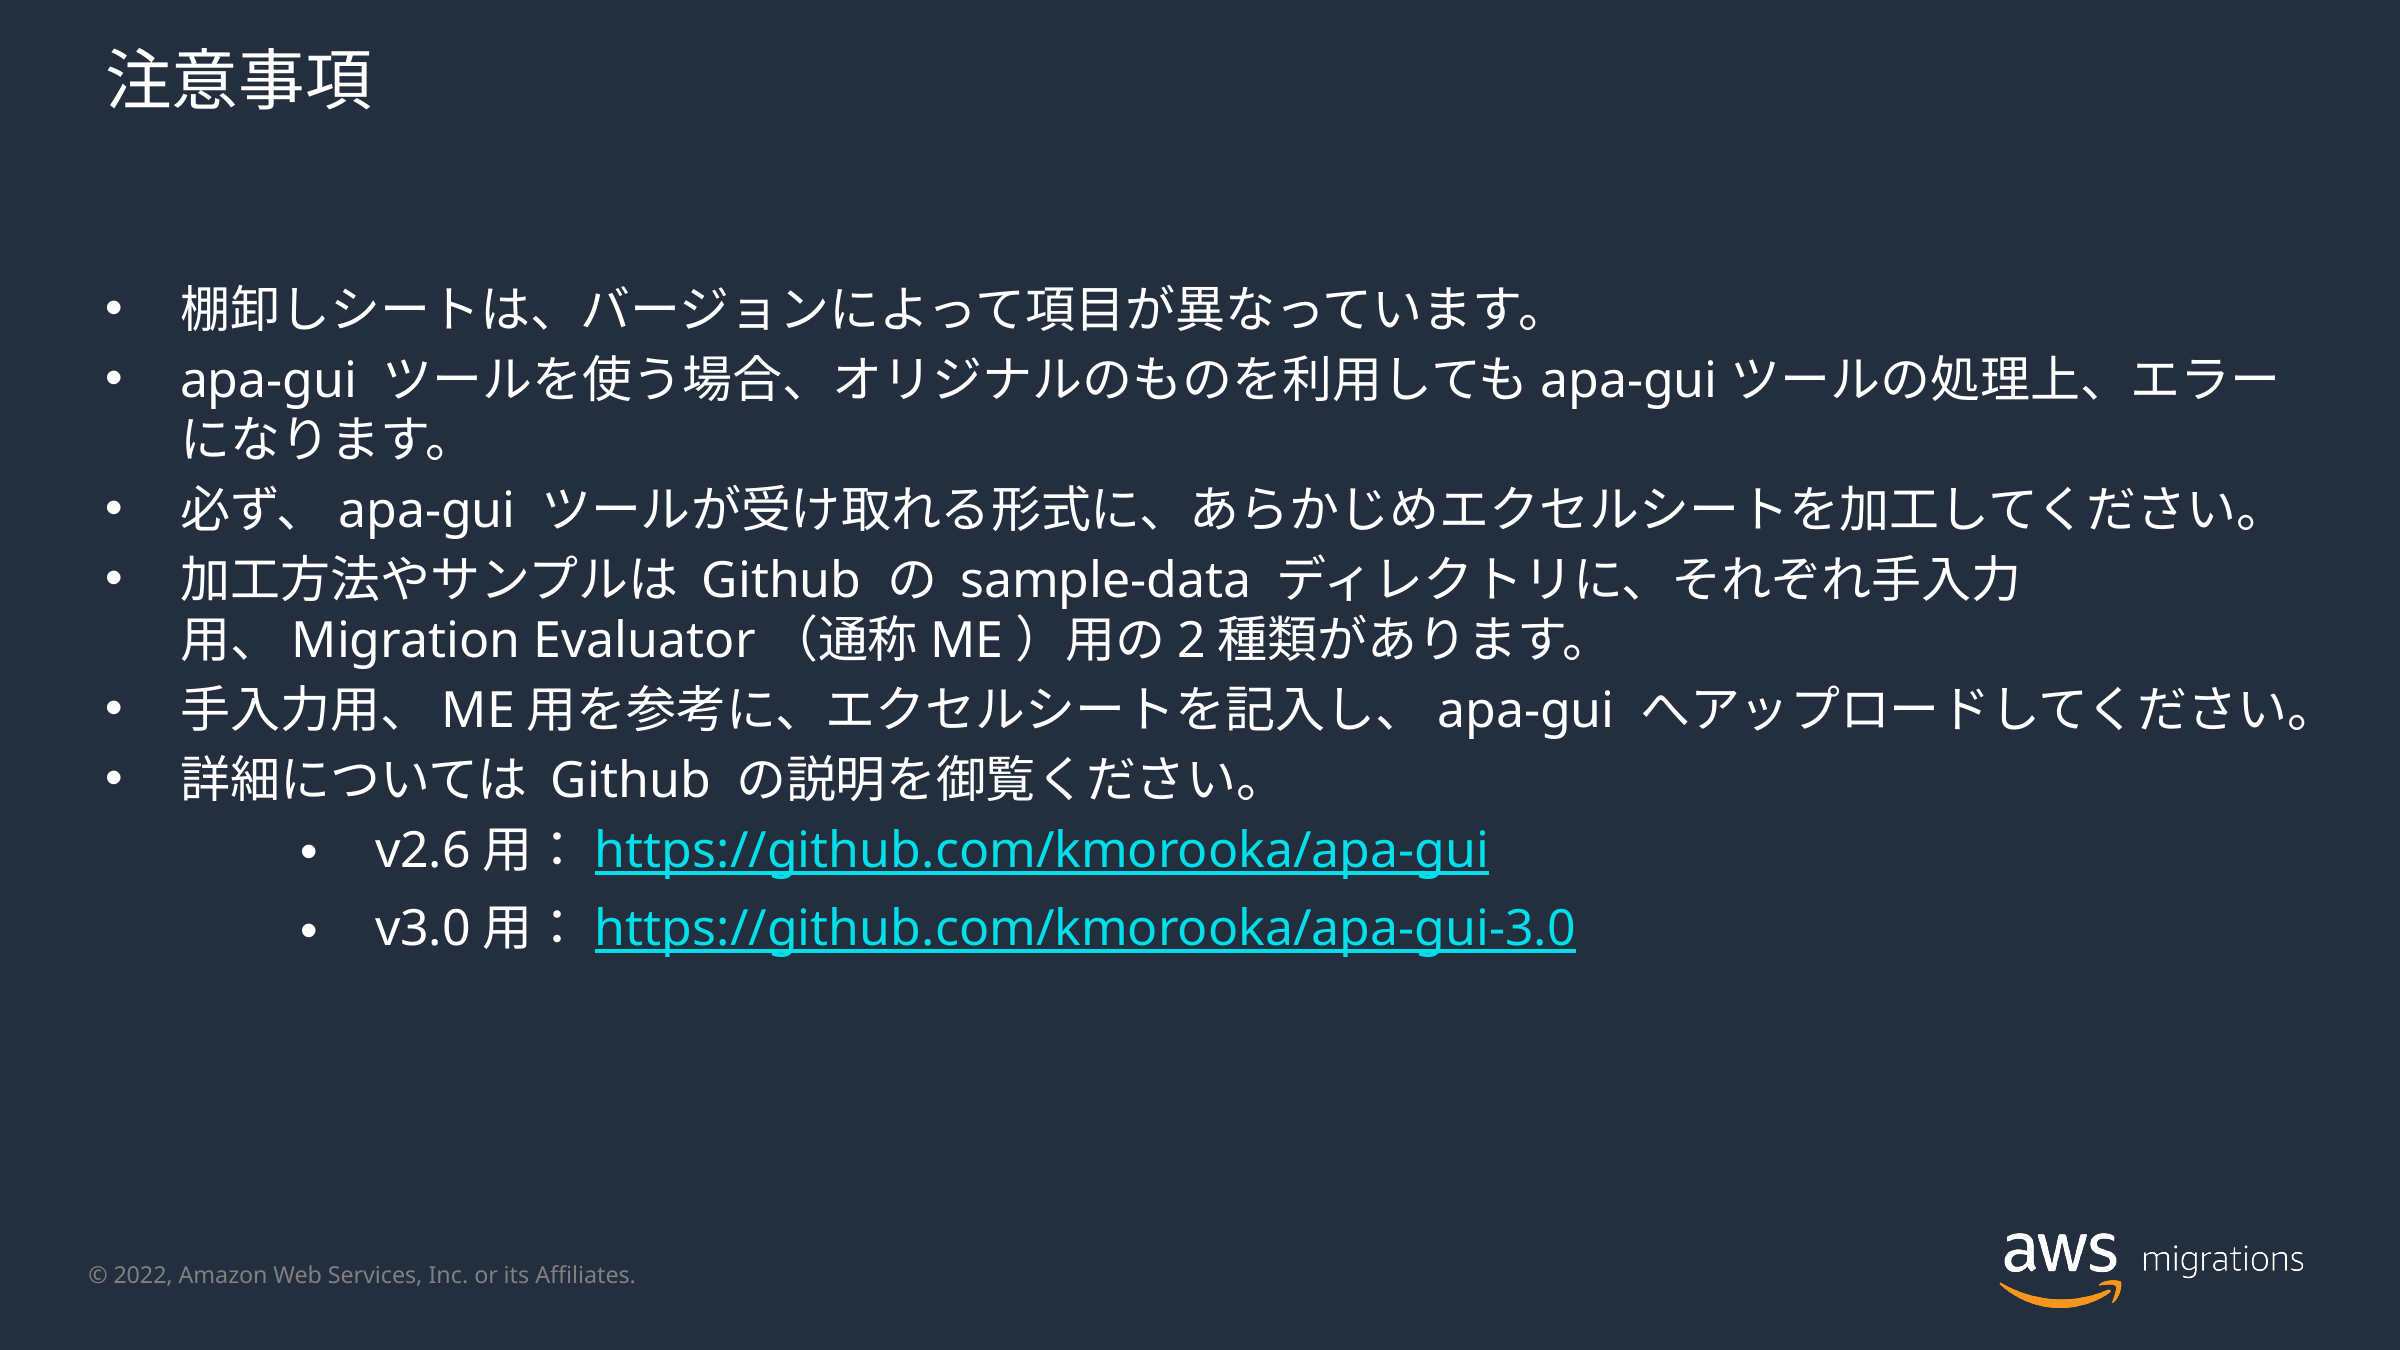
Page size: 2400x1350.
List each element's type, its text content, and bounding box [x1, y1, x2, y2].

title 注意事項 [90, 30, 2307, 194]
list 棚卸しシートは、バージョンによって項目が異なっています。 apa-gui ツールを使う場合、オリジナルのものを利用してもapa-guiツールの処理上、エラーになります。 必ず、apa-gui ツールが受け取れる形式に、あらかじめエクセルシートを加工してください。 加工方法やサンプルは Github の sample-data ディレクトリに、それぞれ手入力用、Migration Evaluator（通称ME）用の2種類があります。 手入力用、ME用を参考に、エクセルシートを記入し、apa-gui へアップロードしてください。 詳細については Github の説明を御覧ください。 v2.6用：https://github.com/kmorooka/apa-gui v3.0用：https://github.com/kmorooka/apa-gui-3.0 [90, 270, 2307, 1203]
